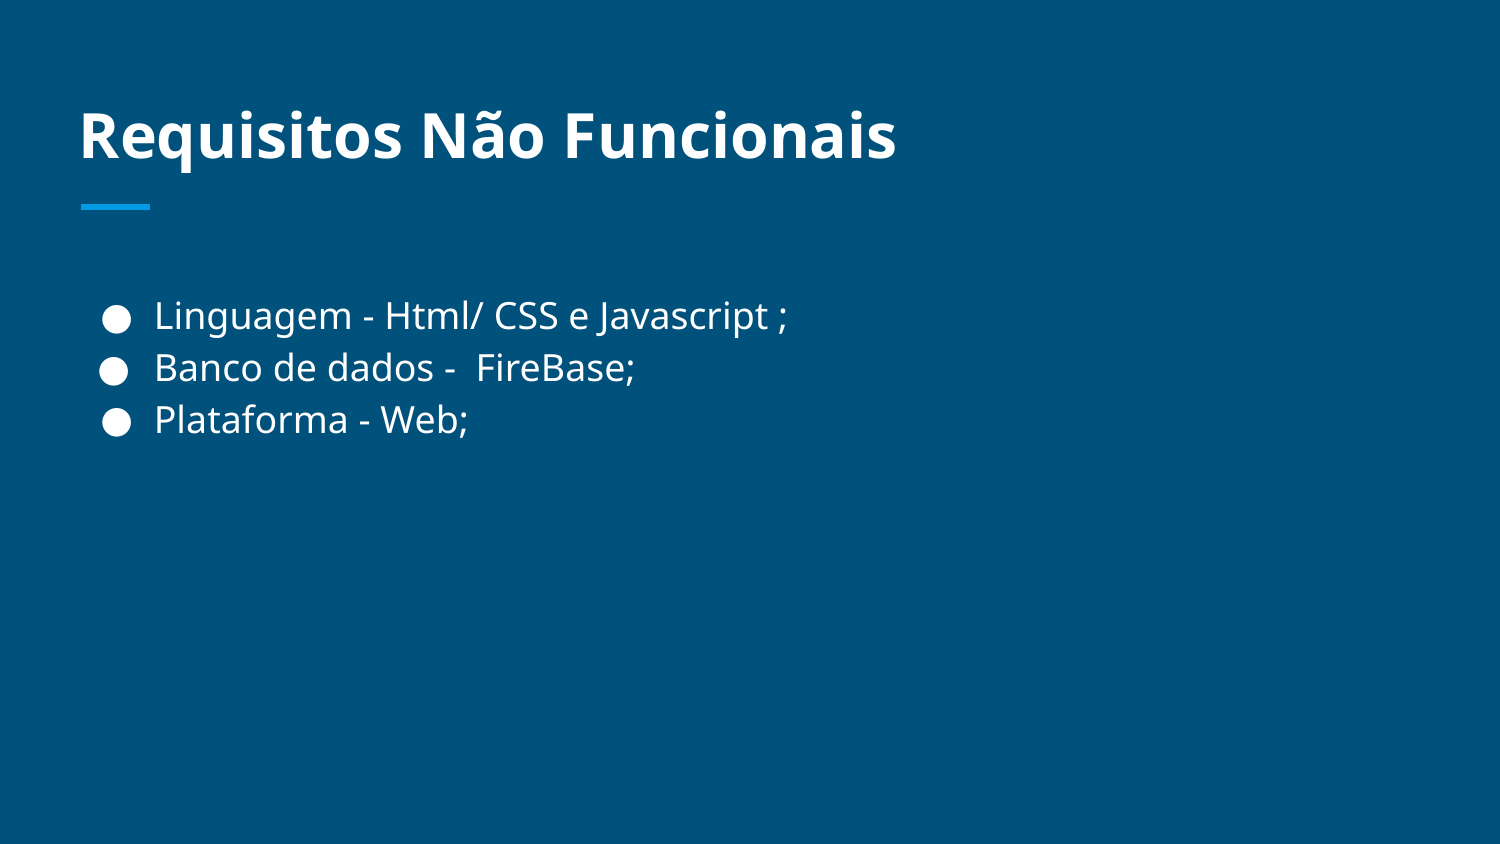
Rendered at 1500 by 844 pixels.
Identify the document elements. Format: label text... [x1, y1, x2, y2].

title Requisitos Não Funcionais [63, 73, 1437, 187]
list Linguagem - Html/ CSS e Javascript ; Banco de dados - FireBase; Plataforma - Web; [63, 270, 1380, 495]
